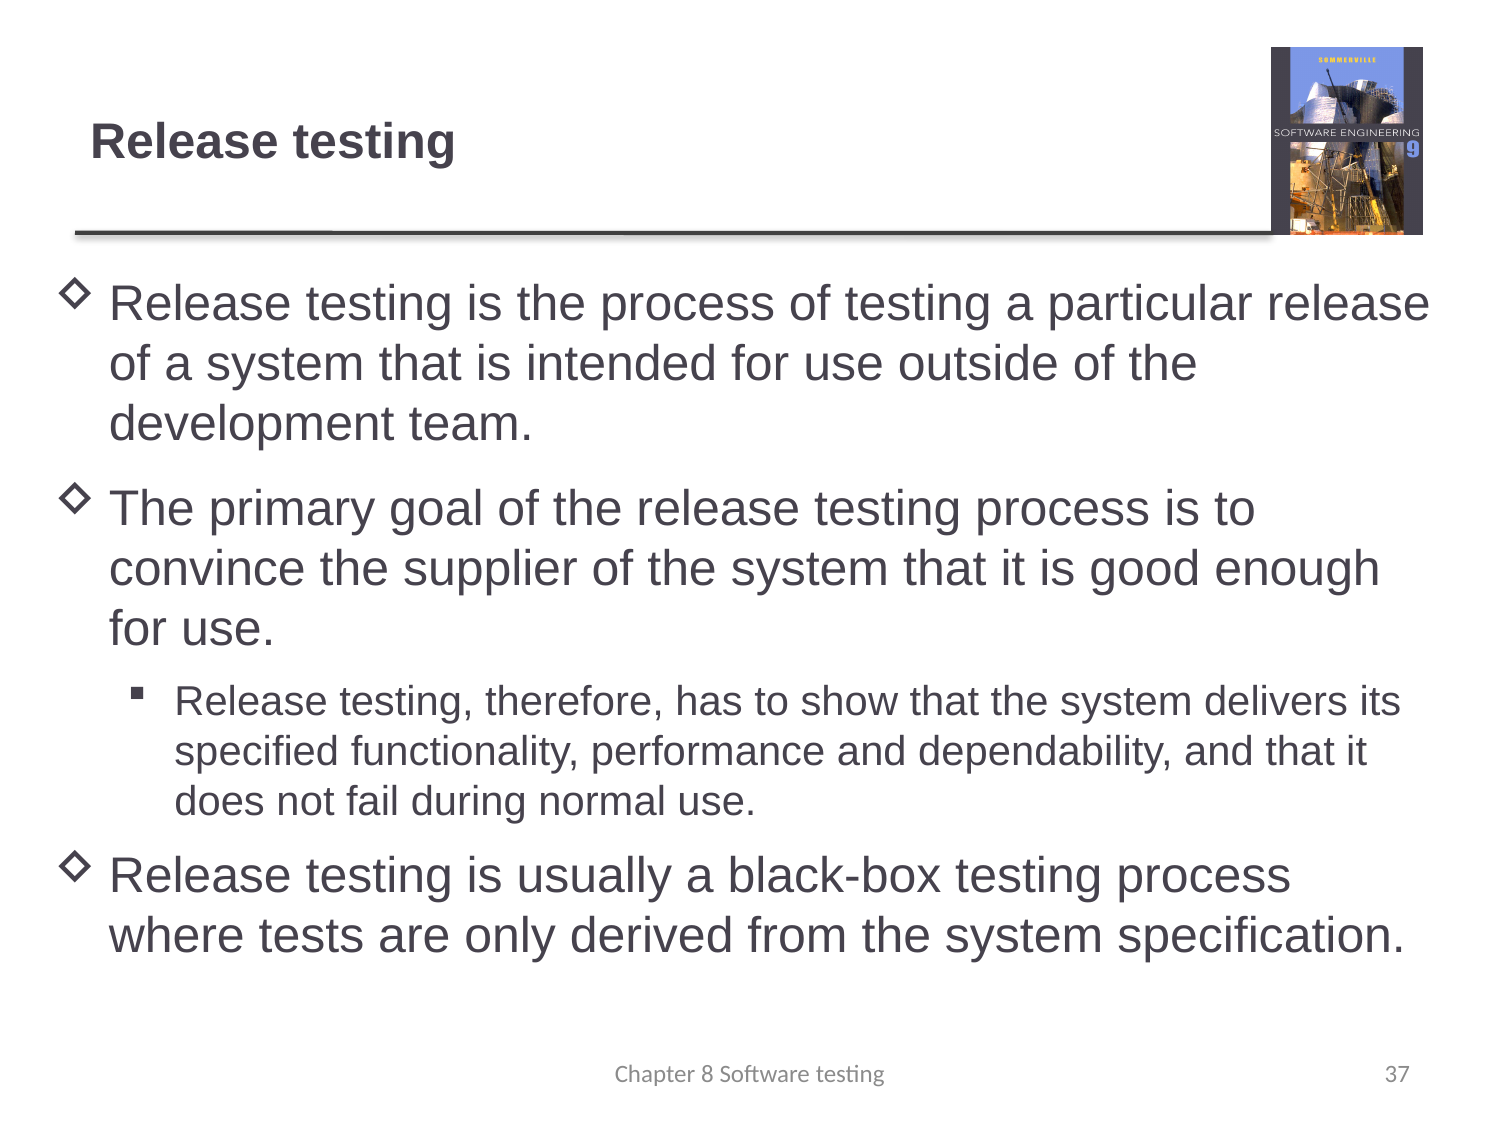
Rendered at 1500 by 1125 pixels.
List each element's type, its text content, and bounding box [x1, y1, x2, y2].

footer Chapter 8 Software testing [512, 1042, 988, 1103]
list Release testing is the process of testing a particular release of a system that is intended for use outside of the development team. The primary goal of the release testing process is to convince the supplier of the system that it is good enough for use. Release testing, therefore, has to show that the system delivers its specified functionality, performance and dependability, and that it does not fail during normal use. Release testing is usually a black-box testing process where tests are only derived from the system specification. [37, 262, 1454, 1005]
slide_number 37 [1074, 1042, 1425, 1103]
picture [1272, 47, 1423, 235]
title Release testing [74, 44, 1272, 233]
